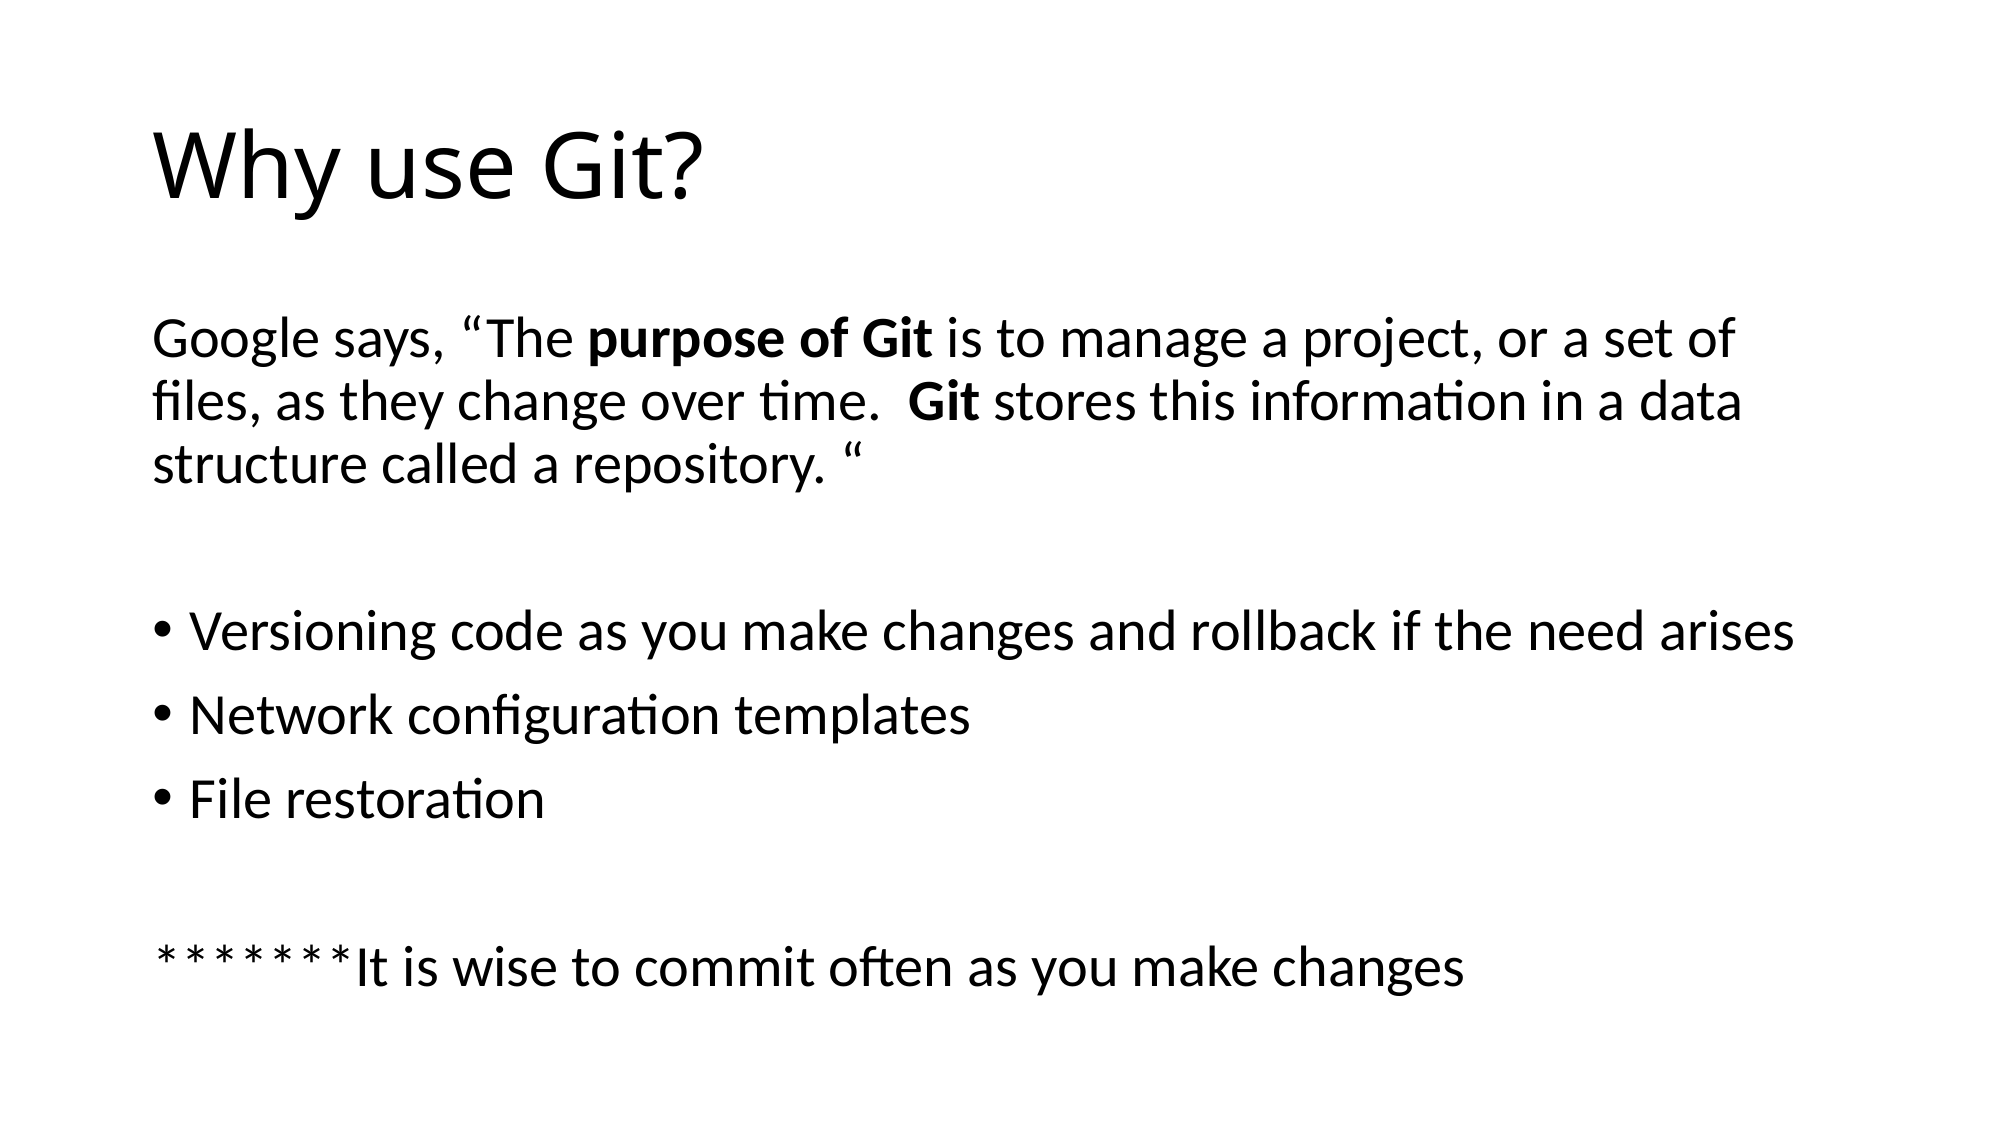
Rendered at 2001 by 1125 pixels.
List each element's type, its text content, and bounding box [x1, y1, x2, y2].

title Why use Git? [137, 59, 1863, 278]
list Google says, “The purpose of Git is to manage a project, or a set of files, as they change over time. Git stores this information in a data structure called a repository. “ Versioning code as you make changes and rollback if the need arises Network configuration templates File restoration *******It is wise to commit often as you make changes [137, 299, 1863, 1014]
